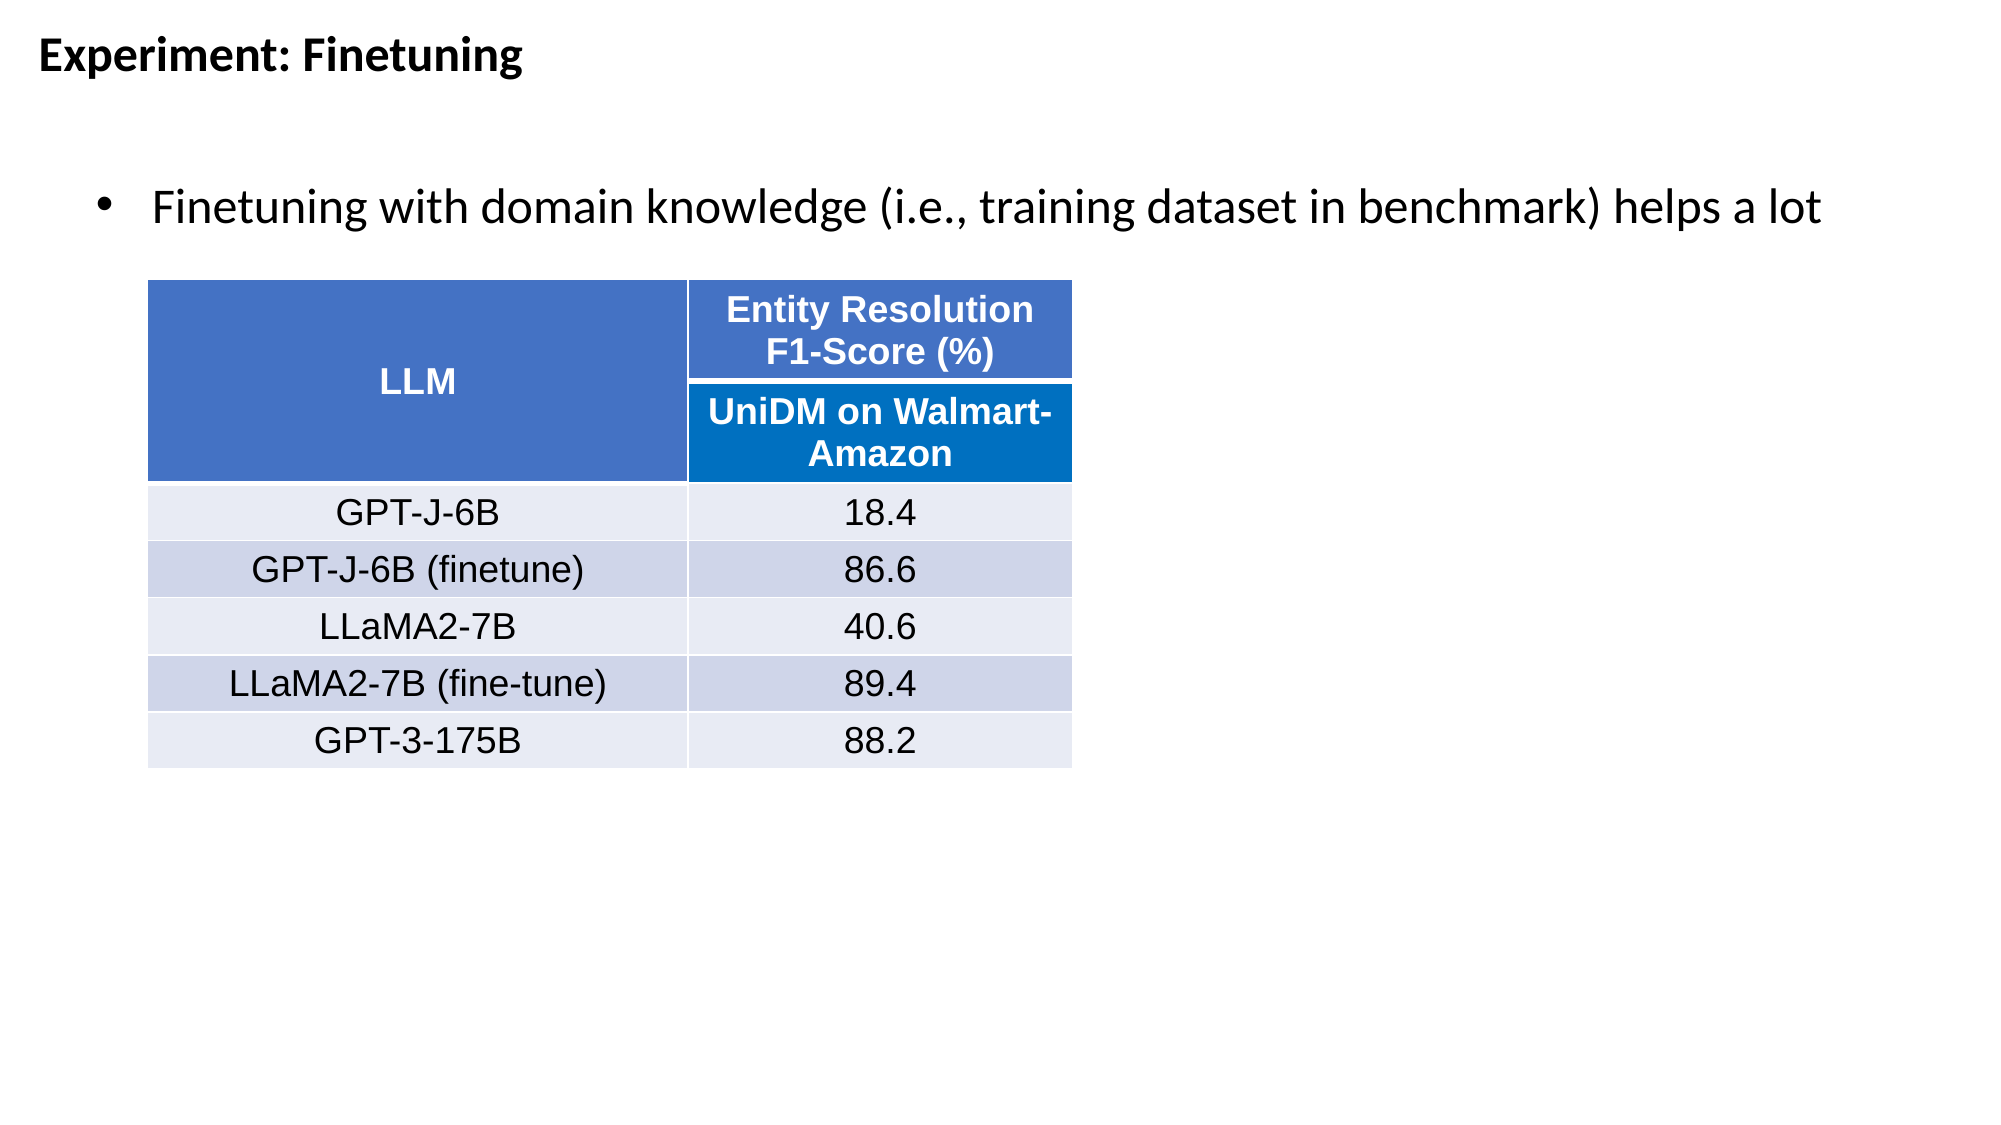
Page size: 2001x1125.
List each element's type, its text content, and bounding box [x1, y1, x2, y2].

table_header LLM [148, 280, 687, 481]
table_cell 18.4 [689, 484, 1072, 540]
text_box Finetuning with domain knowledge (i.e., training dataset in benchmark) helps a lot [81, 165, 1908, 241]
table_cell LLaMA2-7B [148, 598, 687, 654]
table_cell 88.2 [689, 713, 1072, 768]
table_cell GPT-J-6B [148, 486, 687, 540]
table_cell UniDM on Walmart-Amazon [689, 384, 1072, 482]
table_cell GPT-J-6B (finetune) [148, 541, 687, 597]
text_box Experiment: Finetuning [24, 14, 538, 90]
table_cell LLaMA2-7B (fine-tune) [148, 656, 687, 711]
table_cell 40.6 [689, 598, 1072, 654]
table_cell GPT-3-175B [148, 713, 687, 768]
table_cell 86.6 [689, 541, 1072, 597]
table_cell 89.4 [689, 656, 1072, 711]
table_header Entity Resolution F1-Score (%) [689, 280, 1072, 378]
